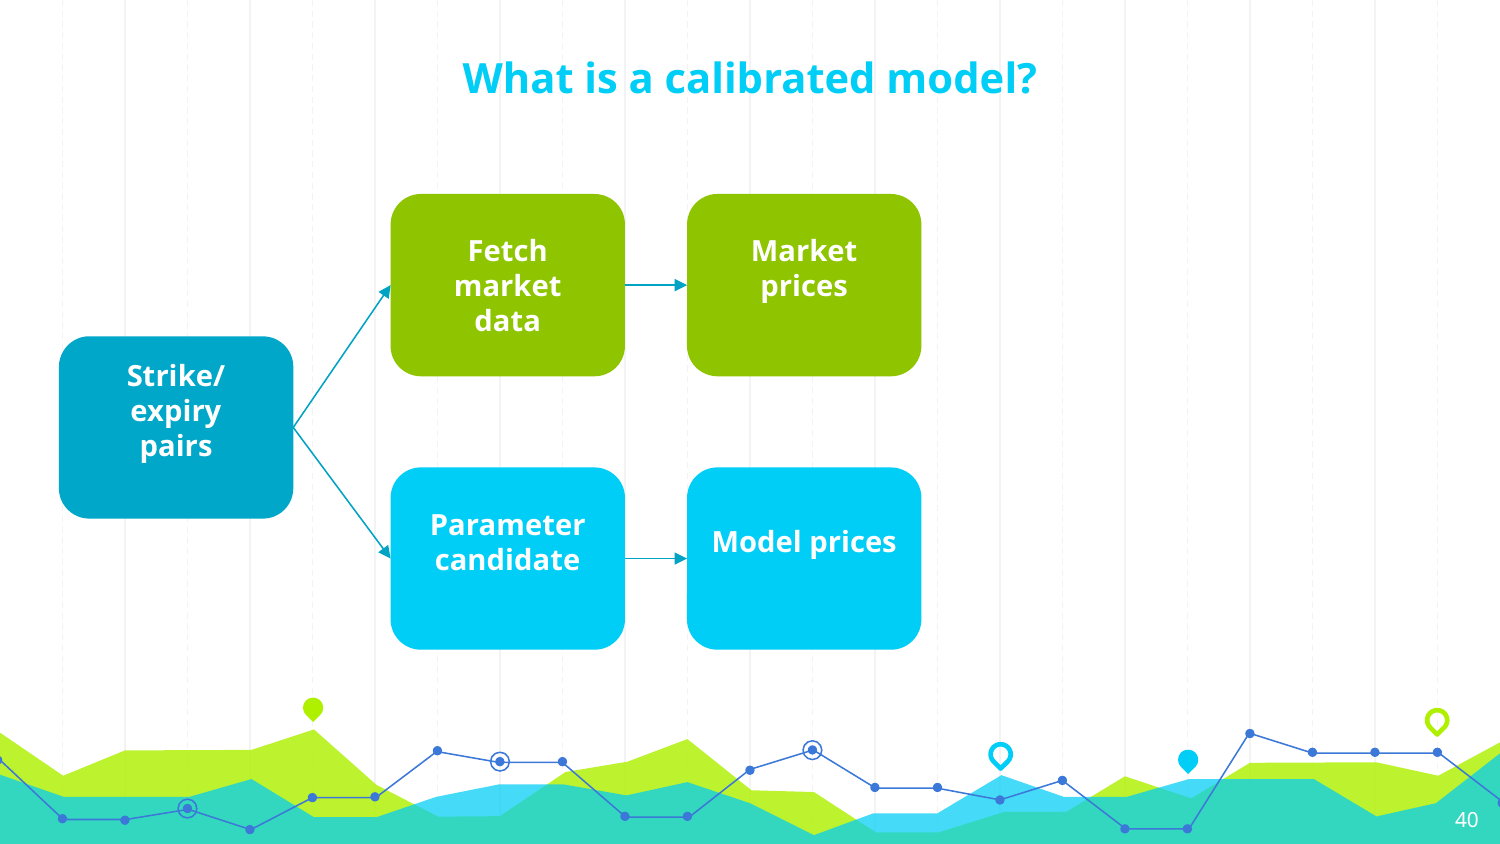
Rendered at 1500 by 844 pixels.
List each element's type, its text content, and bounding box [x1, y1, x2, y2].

slide_number 40 [1403, 791, 1494, 844]
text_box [58, 193, 922, 650]
title What is a calibrated model? [176, 0, 1324, 118]
